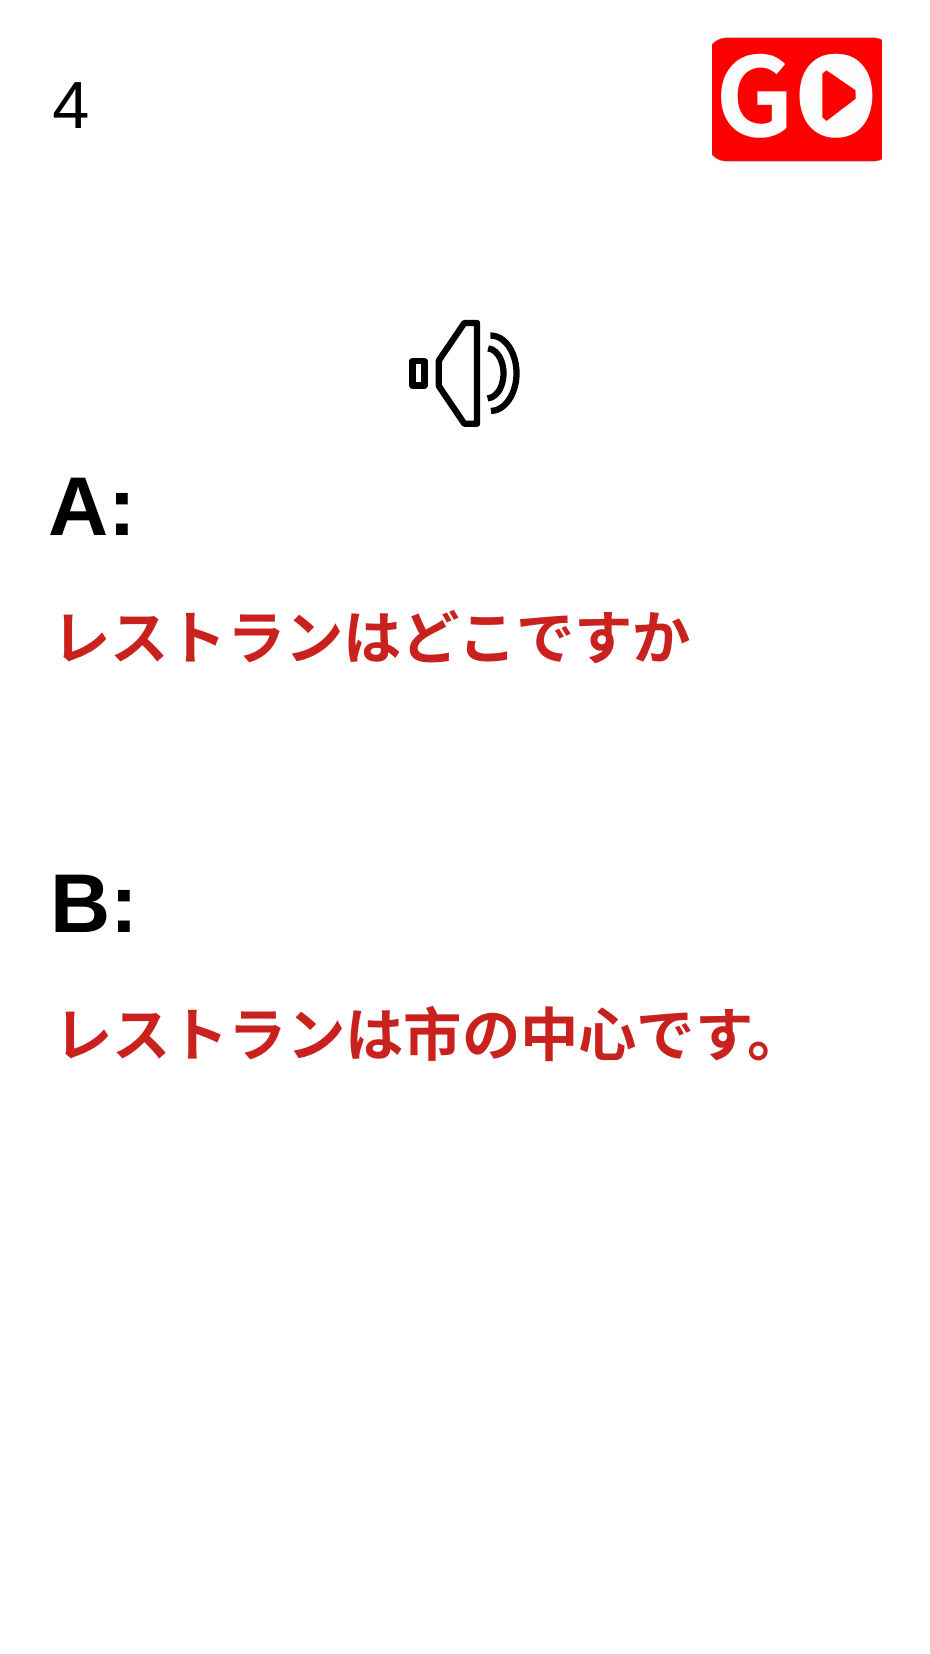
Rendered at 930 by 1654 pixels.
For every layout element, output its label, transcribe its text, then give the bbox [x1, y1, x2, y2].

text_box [359, 271, 570, 476]
text_box A: [33, 428, 188, 577]
picture [712, 37, 882, 162]
text_box B: [35, 825, 190, 974]
text_box 4 [37, 54, 450, 145]
text_box レストランは市の中心です。 [39, 959, 900, 1107]
text_box レストランはどこですか [37, 562, 898, 710]
